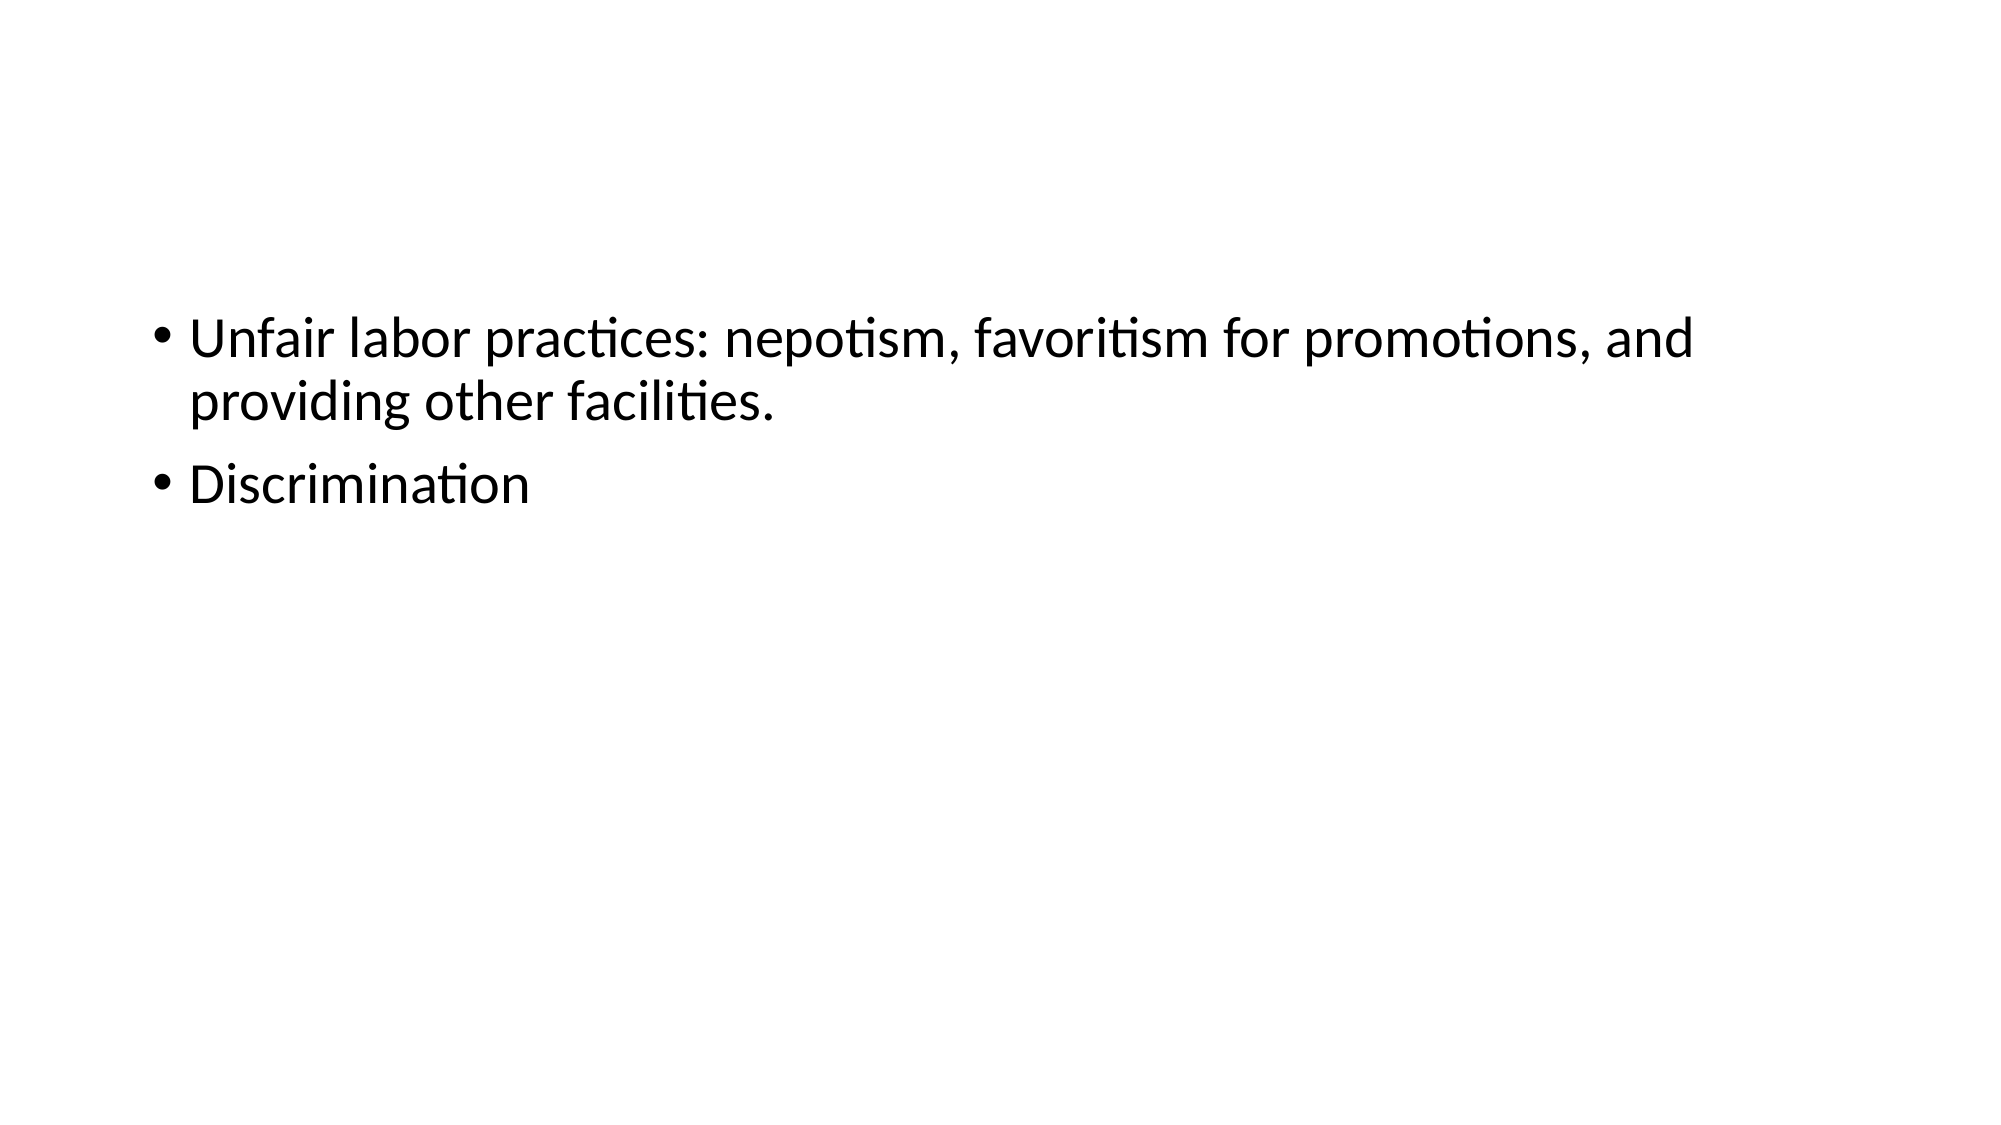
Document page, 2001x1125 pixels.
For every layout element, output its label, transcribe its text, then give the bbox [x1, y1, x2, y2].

list Unfair labor practices: nepotism, favoritism for promotions, and providing other facilities. Discrimination [137, 299, 1863, 1014]
